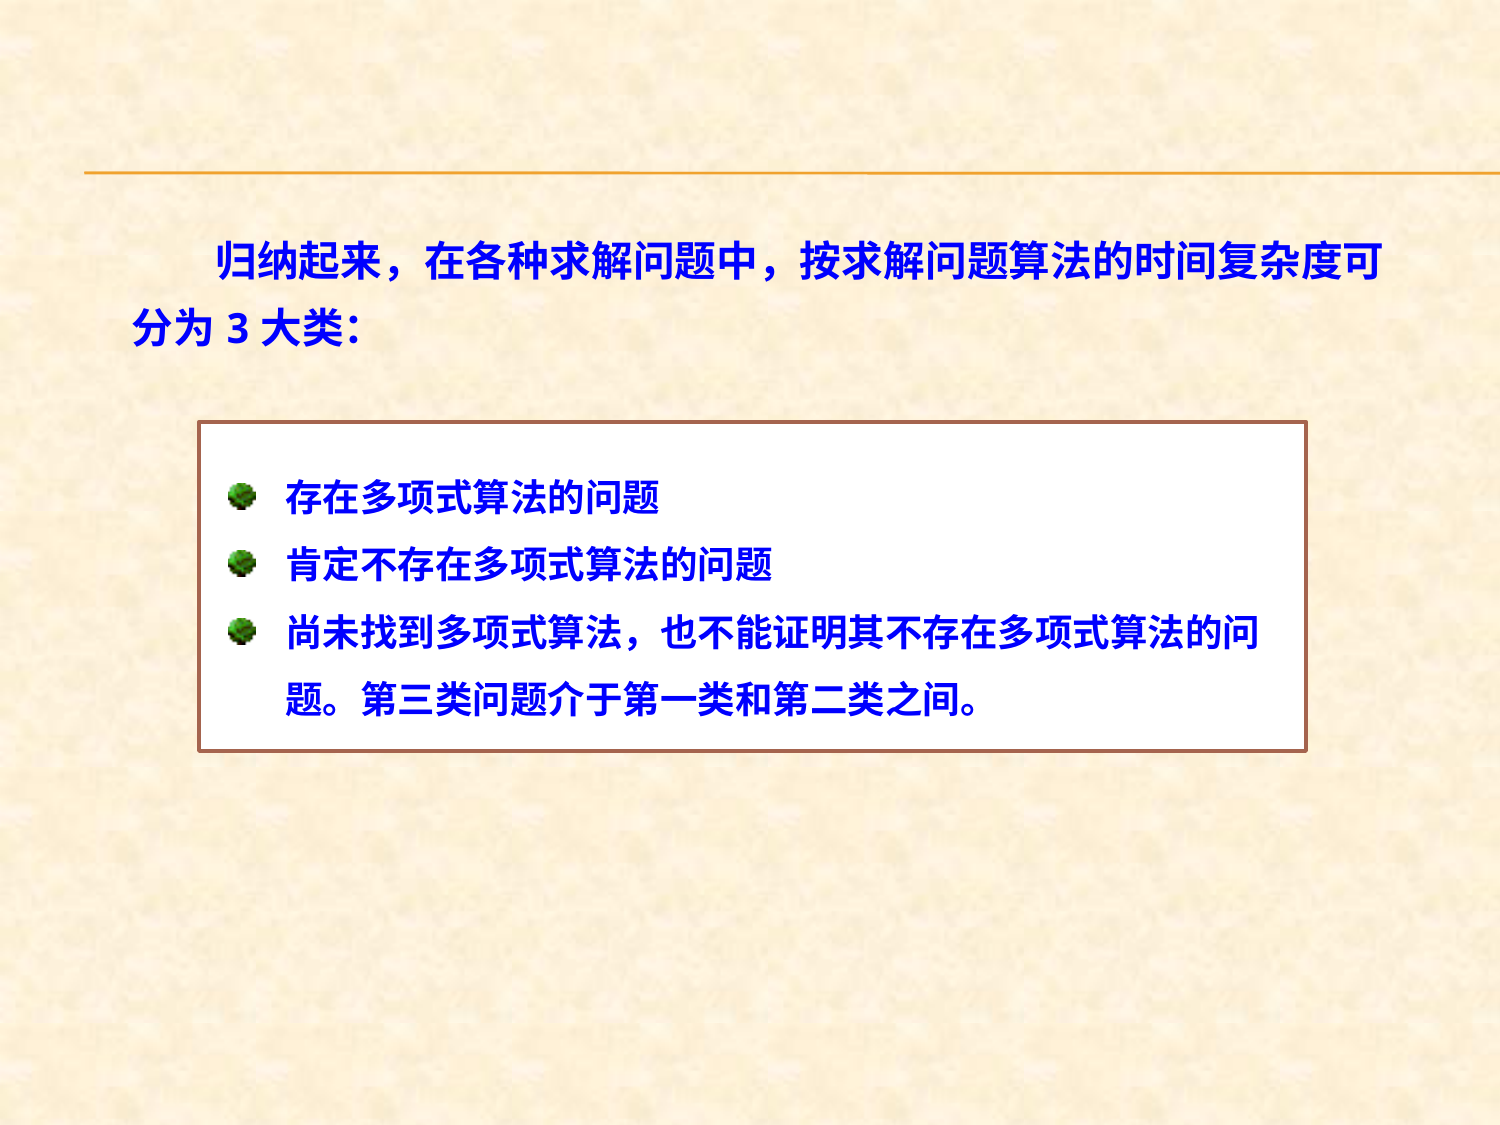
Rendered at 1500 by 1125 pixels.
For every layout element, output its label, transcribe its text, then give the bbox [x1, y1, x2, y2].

picture [0, 0, 1500, 1125]
text_box 归纳起来，在各种求解问题中，按求解问题算法的时间复杂度可分为3大类： [117, 210, 1405, 359]
text_box 存在多项式算法的问题 肯定不存在多项式算法的问题 尚未找到多项式算法，也不能证明其不存在多项式算法的问题。第三类问题介于第一类和第二类之间。 [197, 420, 1308, 753]
